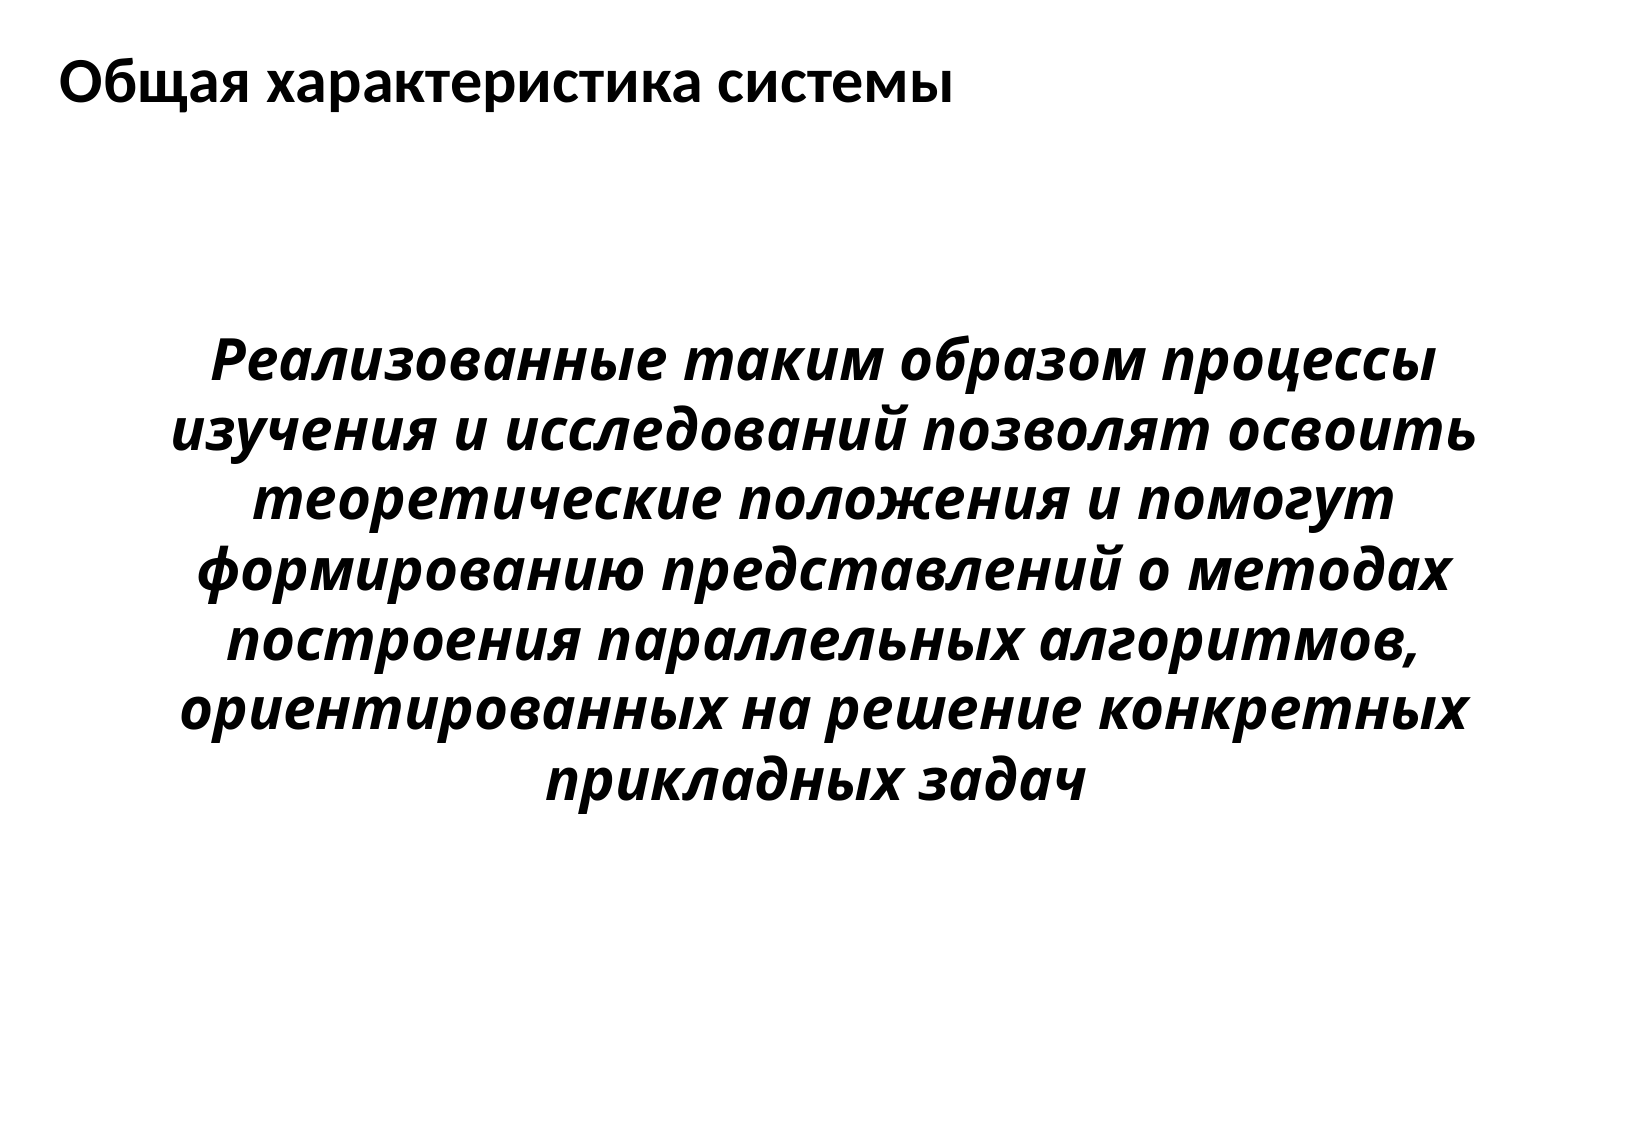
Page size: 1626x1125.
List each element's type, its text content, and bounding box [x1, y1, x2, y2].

title Общая характеристика системы [44, 30, 1581, 124]
text_box Реализованные таким образом процессы изучения и исследований позволят освоить теоретические положения и помогут формированию представлений о методах построения параллельных алгоритмов, ориентированных на решение конкретных прикладных задач [68, 314, 1581, 819]
